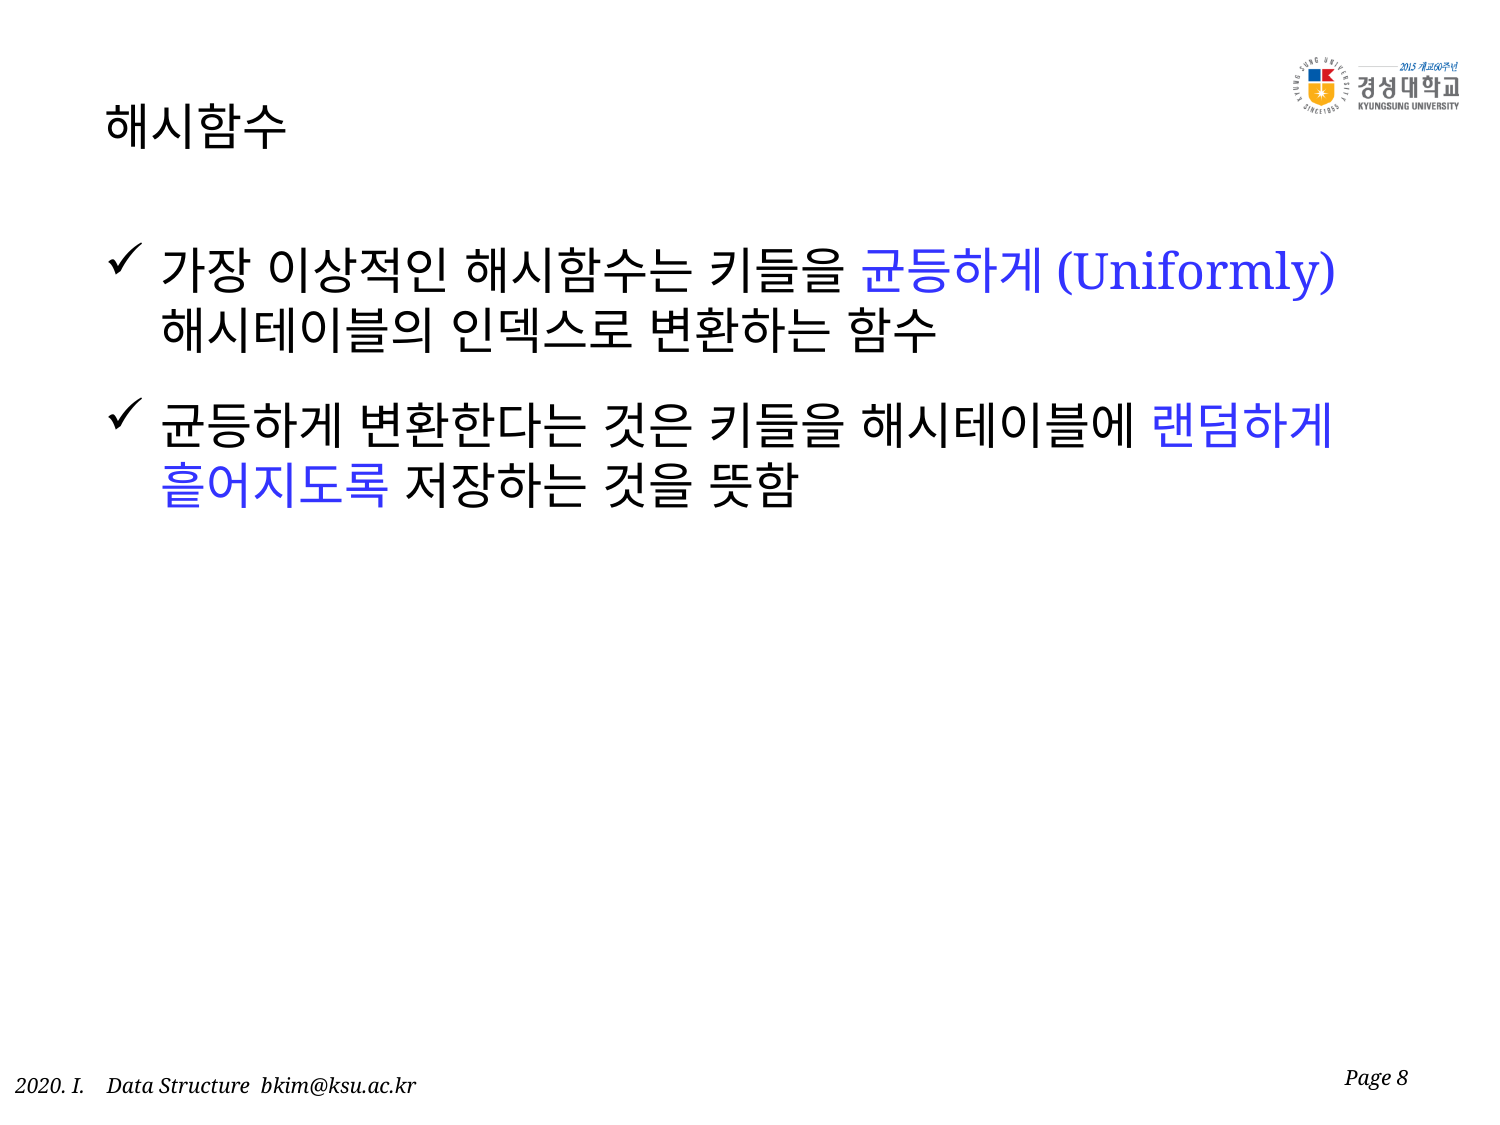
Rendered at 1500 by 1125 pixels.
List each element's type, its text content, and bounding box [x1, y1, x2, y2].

picture [1293, 57, 1459, 114]
slide_number Page 8 [1149, 1024, 1424, 1101]
list 가장 이상적인 해시함수는 키들을 균등하게(Uniformly) 해시테이블의 인덱스로 변환하는 함수 균등하게 변환한다는 것은 키들을 해시테이블에 랜덤하게 흩어지도록 저장하는 것을 뜻함 [89, 231, 1459, 1036]
title 해시함수 [89, 54, 1235, 197]
